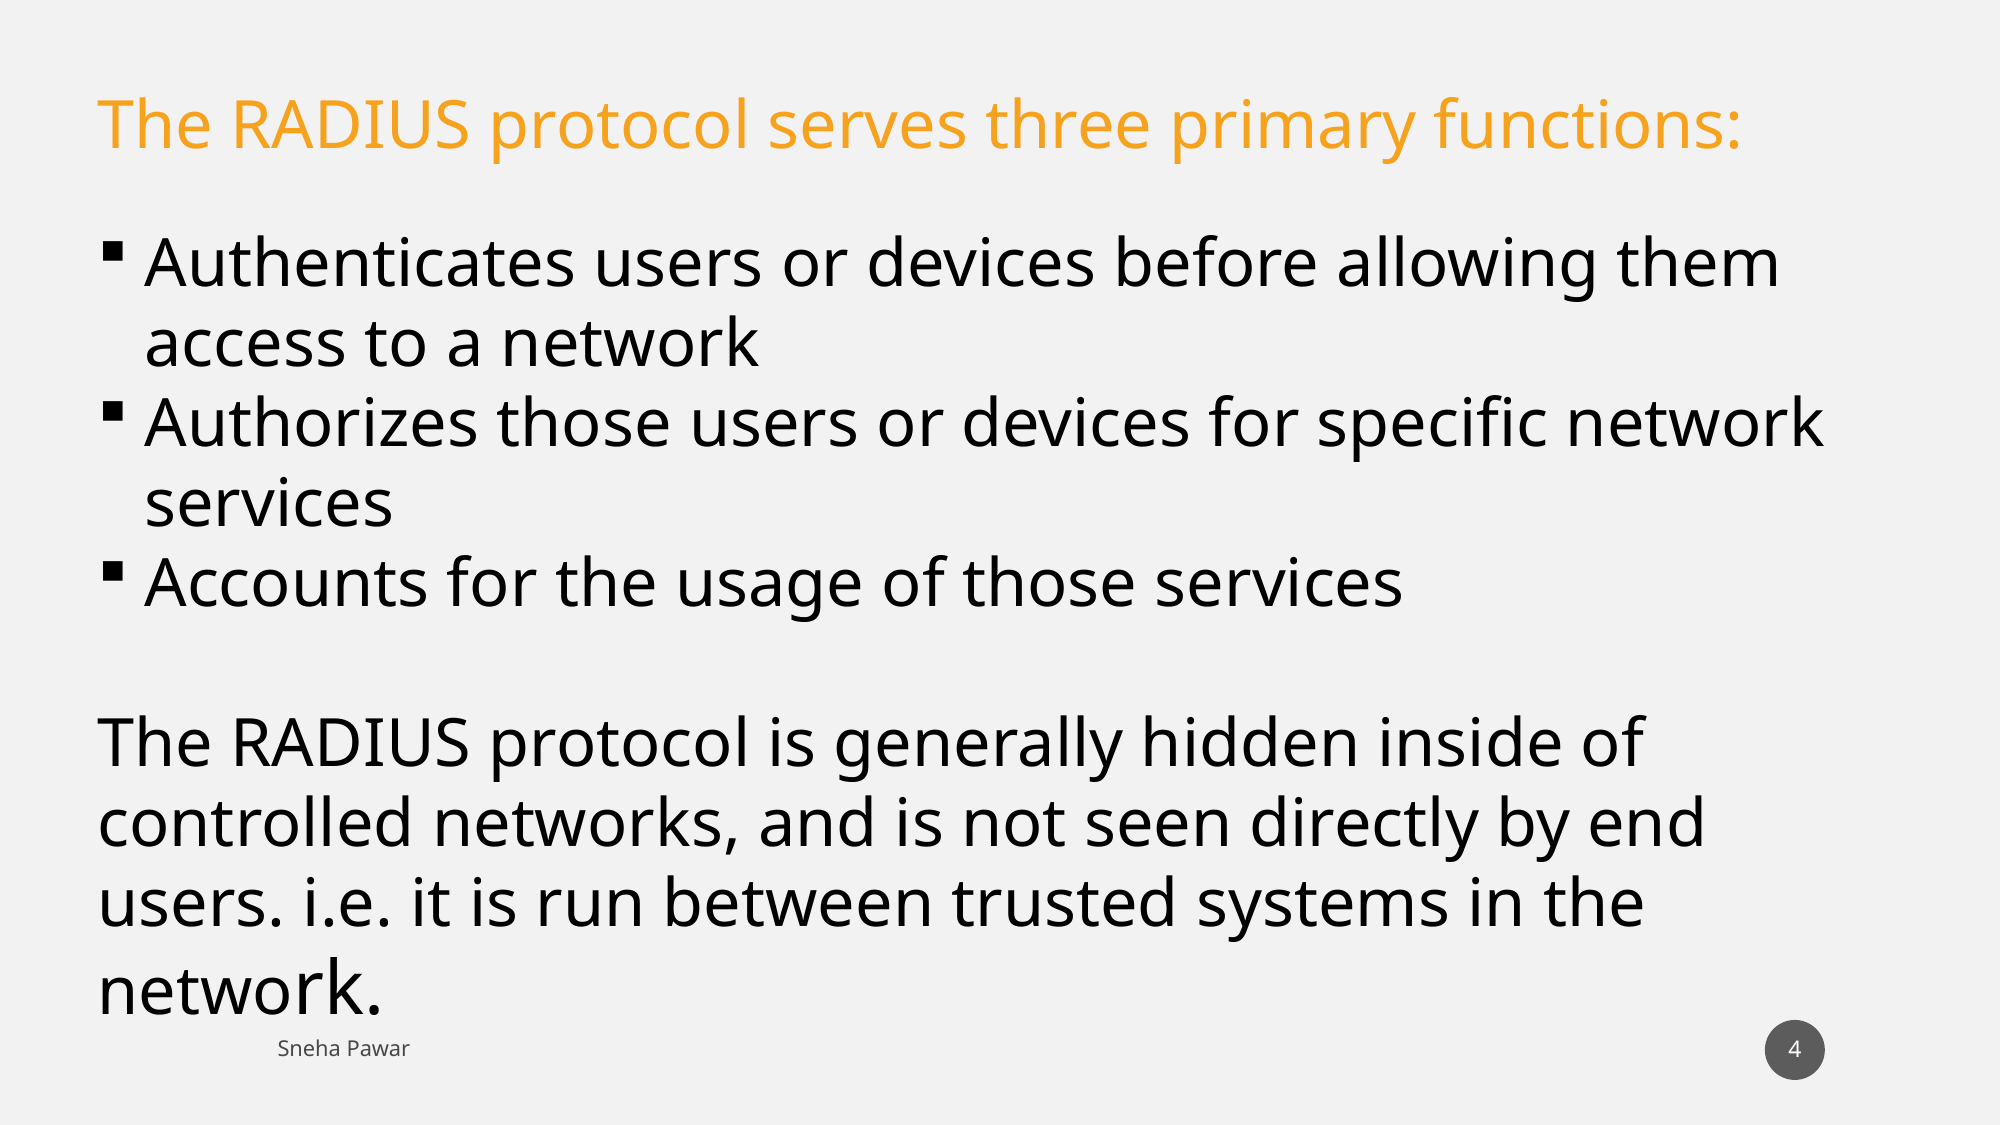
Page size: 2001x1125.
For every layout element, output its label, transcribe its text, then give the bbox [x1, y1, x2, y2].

slide_number 4 [1764, 1037, 1825, 1080]
footer Sneha Pawar [262, 1037, 1231, 1076]
text_box The RADIUS protocol serves three primary functions: Authenticates users or devices before allowing them access to a network Authorizes those users or devices for specific network services Accounts for the usage of those services The RADIUS protocol is generally hidden inside of controlled networks, and is not seen directly by end users. i.e. it is run between trusted systems in the network. [82, 74, 1907, 1037]
